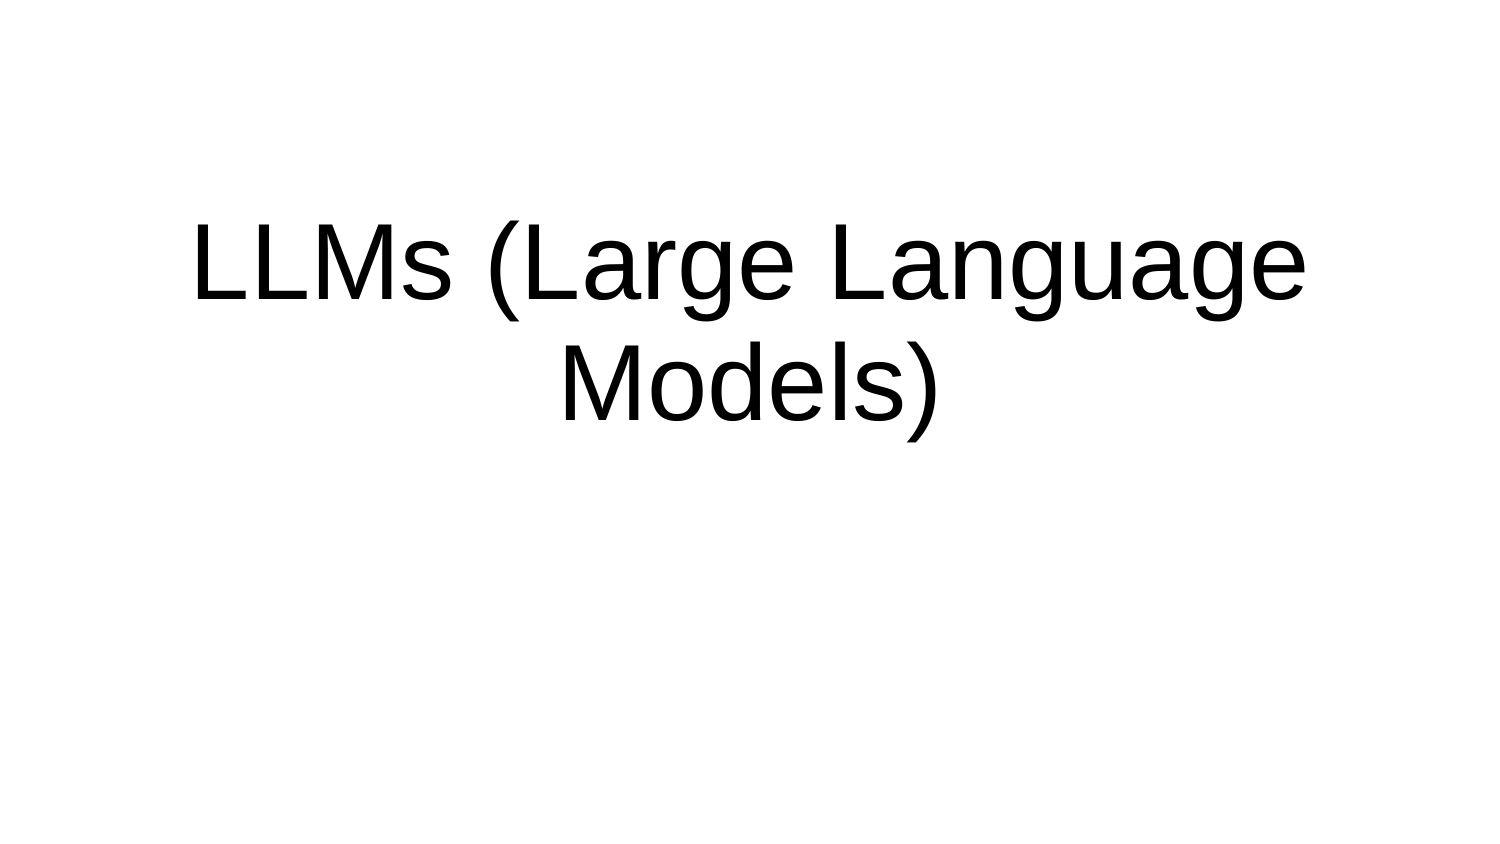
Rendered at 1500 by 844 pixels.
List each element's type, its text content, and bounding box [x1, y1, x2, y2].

title LLMs (Large Language Models) [51, 122, 1449, 459]
